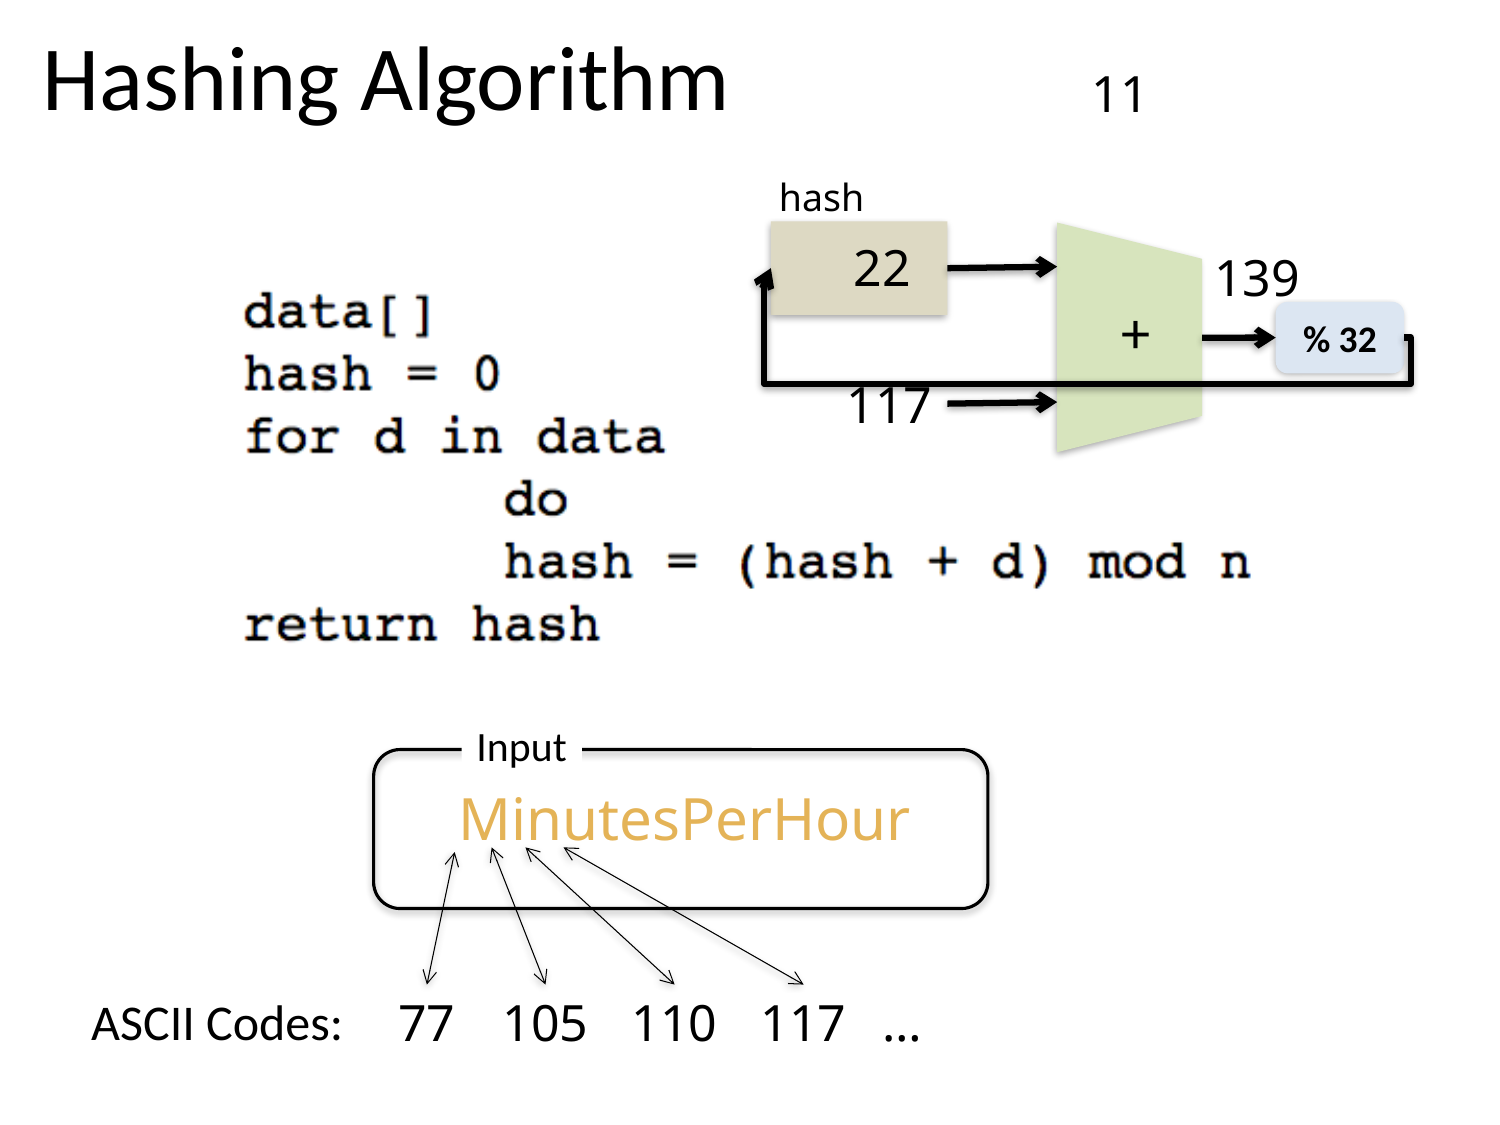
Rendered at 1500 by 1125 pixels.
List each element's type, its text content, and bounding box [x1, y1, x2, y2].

text_box 22 [839, 228, 926, 266]
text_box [373, 712, 989, 909]
text_box 110 [616, 993, 733, 1060]
text_box [1056, 221, 1199, 266]
text_box 11 [1077, 55, 1164, 130]
text_box % 32 [1280, 346, 1403, 375]
picture [229, 273, 1276, 662]
title Hashing Algorithm [27, 0, 1378, 168]
text_box … [867, 984, 937, 1060]
text_box 77 [383, 984, 471, 1060]
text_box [426, 851, 455, 985]
text_box 117 [745, 984, 862, 1060]
text_box 139 [1199, 238, 1315, 266]
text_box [525, 847, 561, 985]
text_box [770, 267, 1405, 338]
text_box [563, 847, 804, 985]
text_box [491, 847, 523, 985]
text_box 105 [487, 989, 604, 1060]
text_box [770, 221, 948, 266]
text_box hash [764, 166, 880, 226]
text_box ASCII Codes: [76, 982, 359, 1058]
